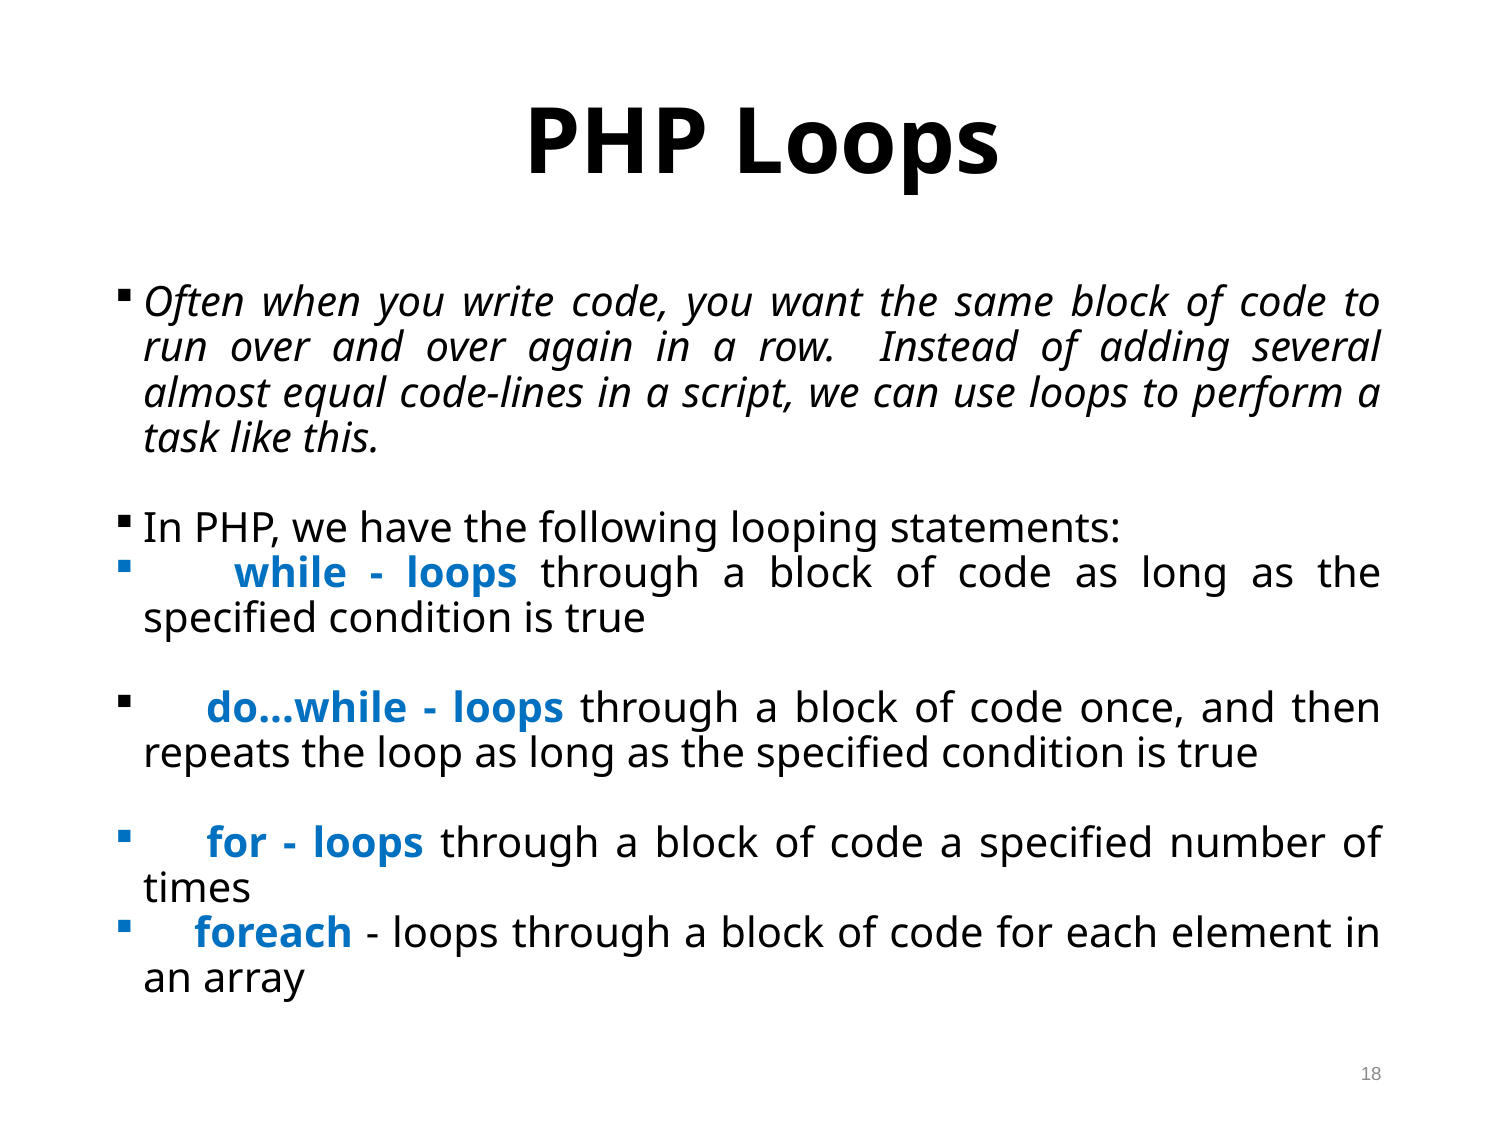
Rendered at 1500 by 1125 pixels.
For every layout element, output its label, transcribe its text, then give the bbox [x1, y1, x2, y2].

slide_number 18 [1059, 1042, 1397, 1103]
list Often when you write code, you want the same block of code to run over and over again in a row. Instead of adding several almost equal code-lines in a script, we can use loops to perform a task like this. In PHP, we have the following looping statements: while - loops through a block of code as long as the specified condition is true do...while - loops through a block of code once, and then repeats the loop as long as the specified condition is true for - loops through a block of code a specified number of times foreach - loops through a block of code for each element in an array [99, 223, 1397, 1049]
text_box PHP Loops [99, 74, 1425, 200]
